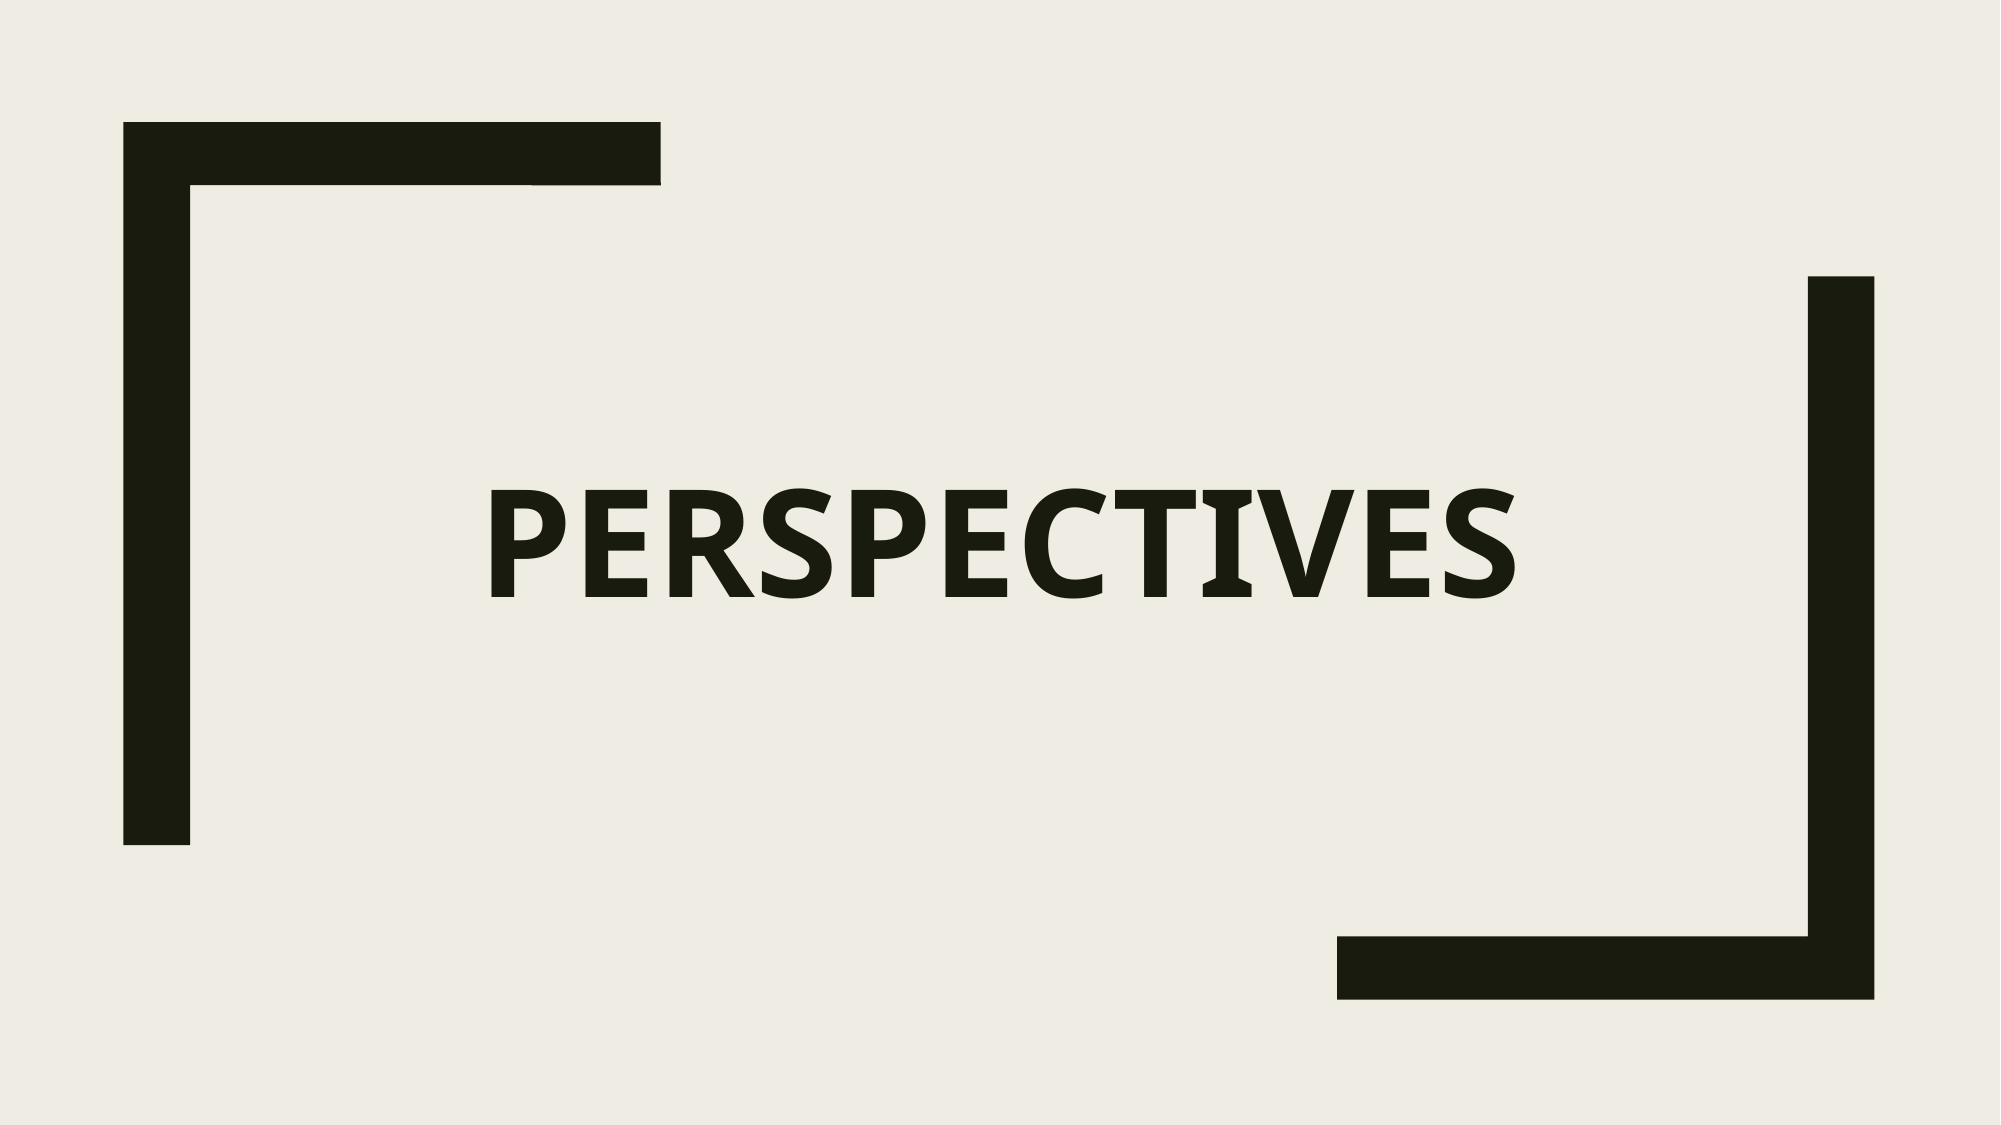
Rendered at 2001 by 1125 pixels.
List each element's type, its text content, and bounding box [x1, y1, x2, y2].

title Perspectives [314, 293, 1686, 638]
